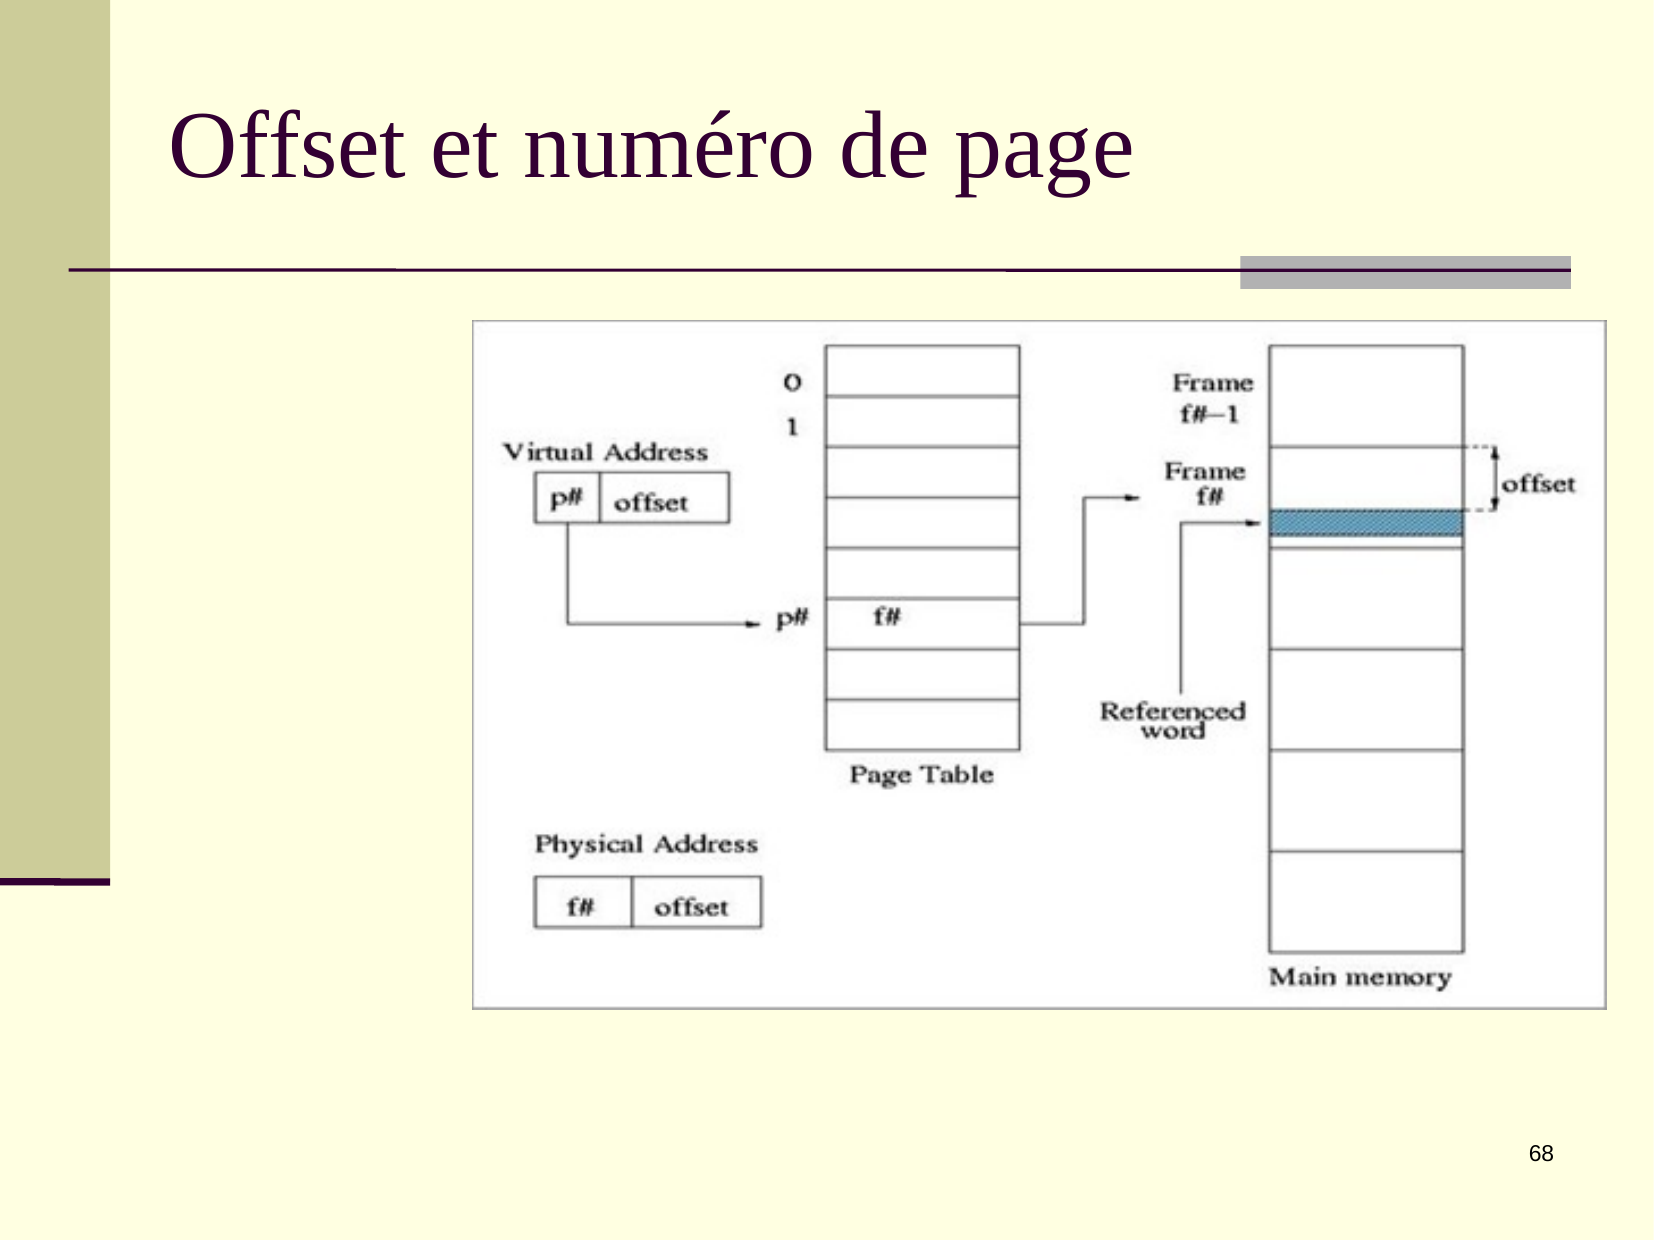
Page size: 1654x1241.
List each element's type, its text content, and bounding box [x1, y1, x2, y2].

title Offset et numéro de page [168, 17, 1464, 274]
picture [472, 319, 1608, 1011]
slide_number 68 [1226, 1129, 1571, 1213]
